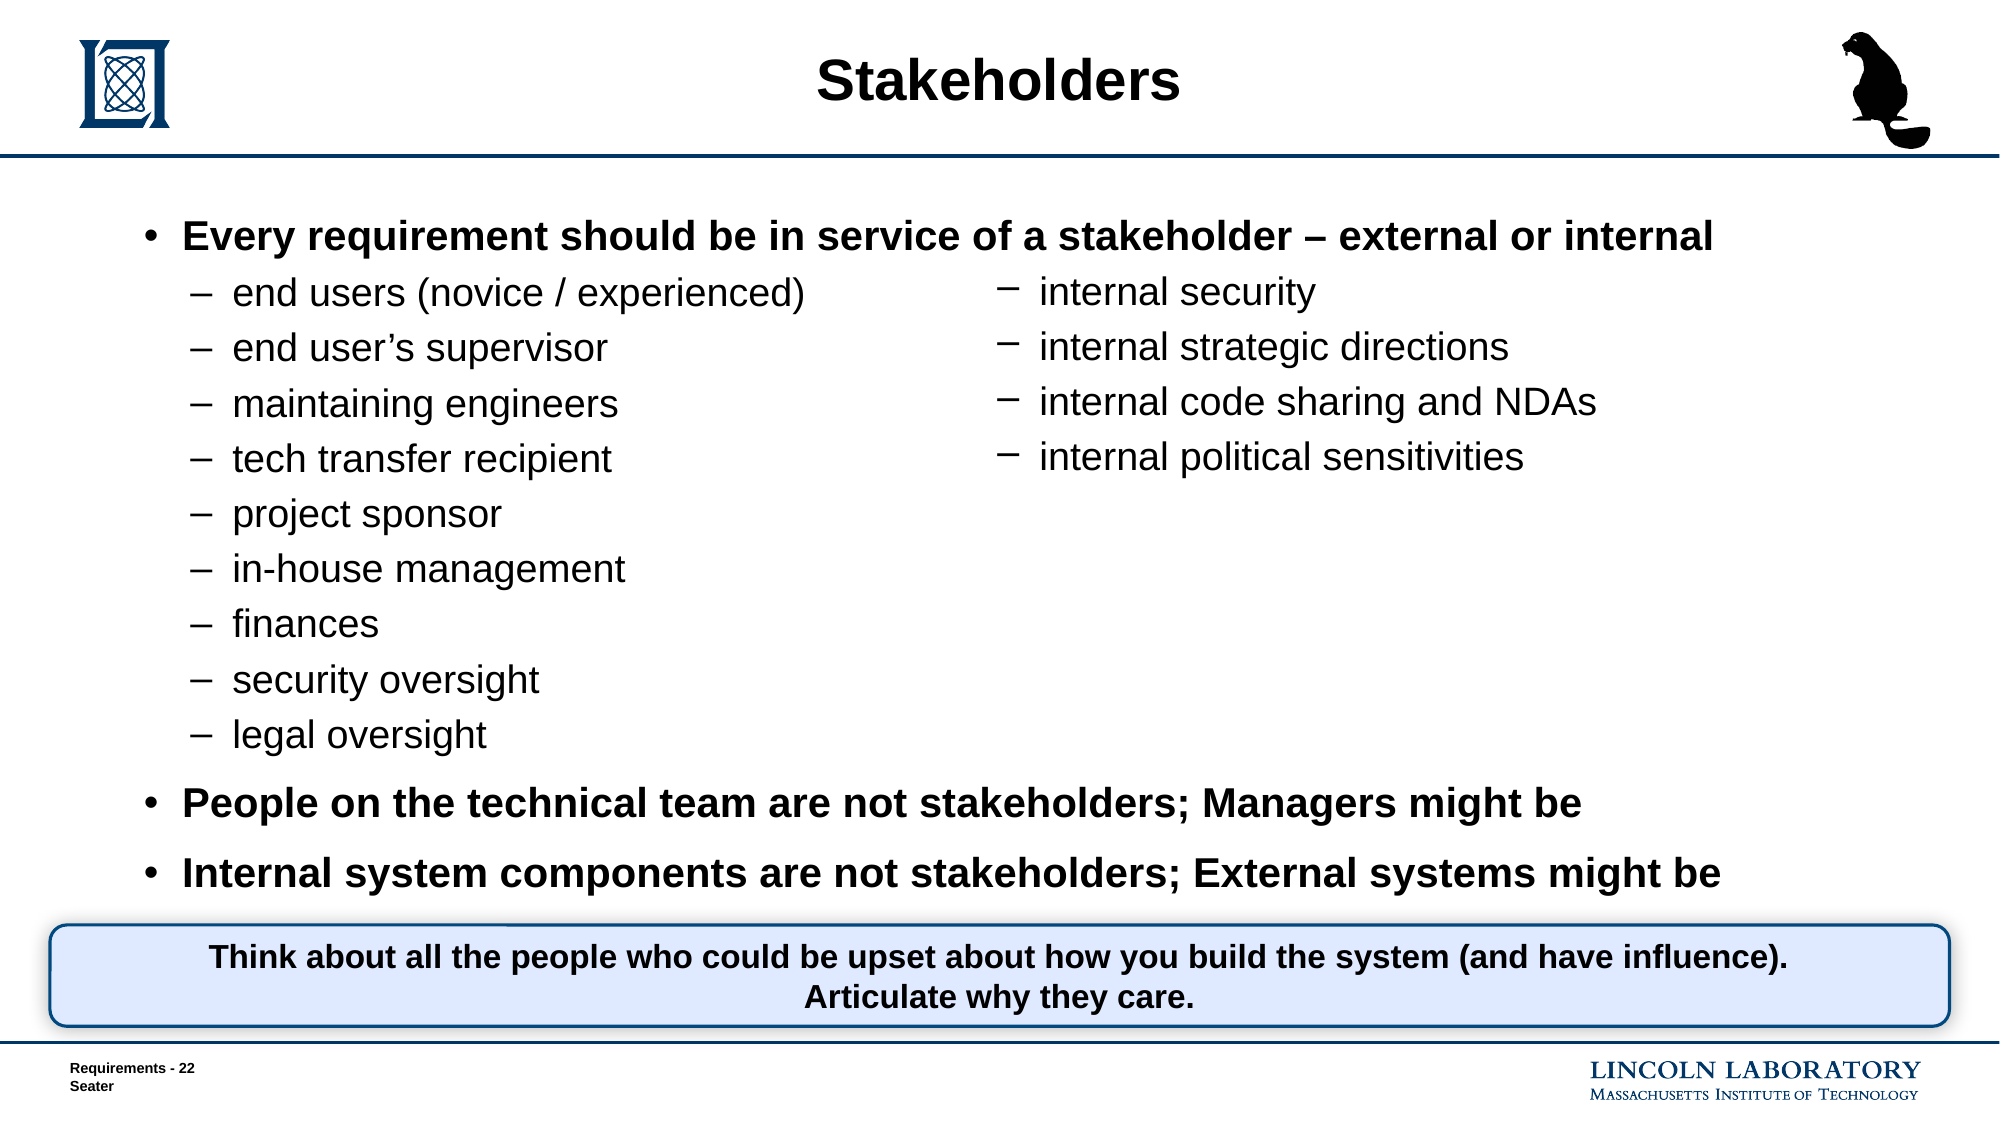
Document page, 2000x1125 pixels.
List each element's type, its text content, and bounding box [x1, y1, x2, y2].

picture [1830, 20, 1942, 156]
picture [79, 40, 170, 128]
text_box Think about all the people who could be upset about how you build the system (and have influence). Articulate why they care. [49, 924, 1950, 1027]
title Stakeholders [205, 16, 1794, 151]
list internal security internal strategic directions internal code sharing and NDAs internal political sensitivities [935, 263, 1691, 731]
picture [1588, 1061, 1921, 1100]
text_box Every requirement should be in service of a stakeholder – external or internal end users (novice / experienced) end user’s supervisor maintaining engineers tech transfer recipient project sponsor in-house management finances security oversight legal oversight People on the technical team are not stakeholders; Managers might be Internal system components are not stakeholders; External systems might be [128, 207, 1920, 913]
